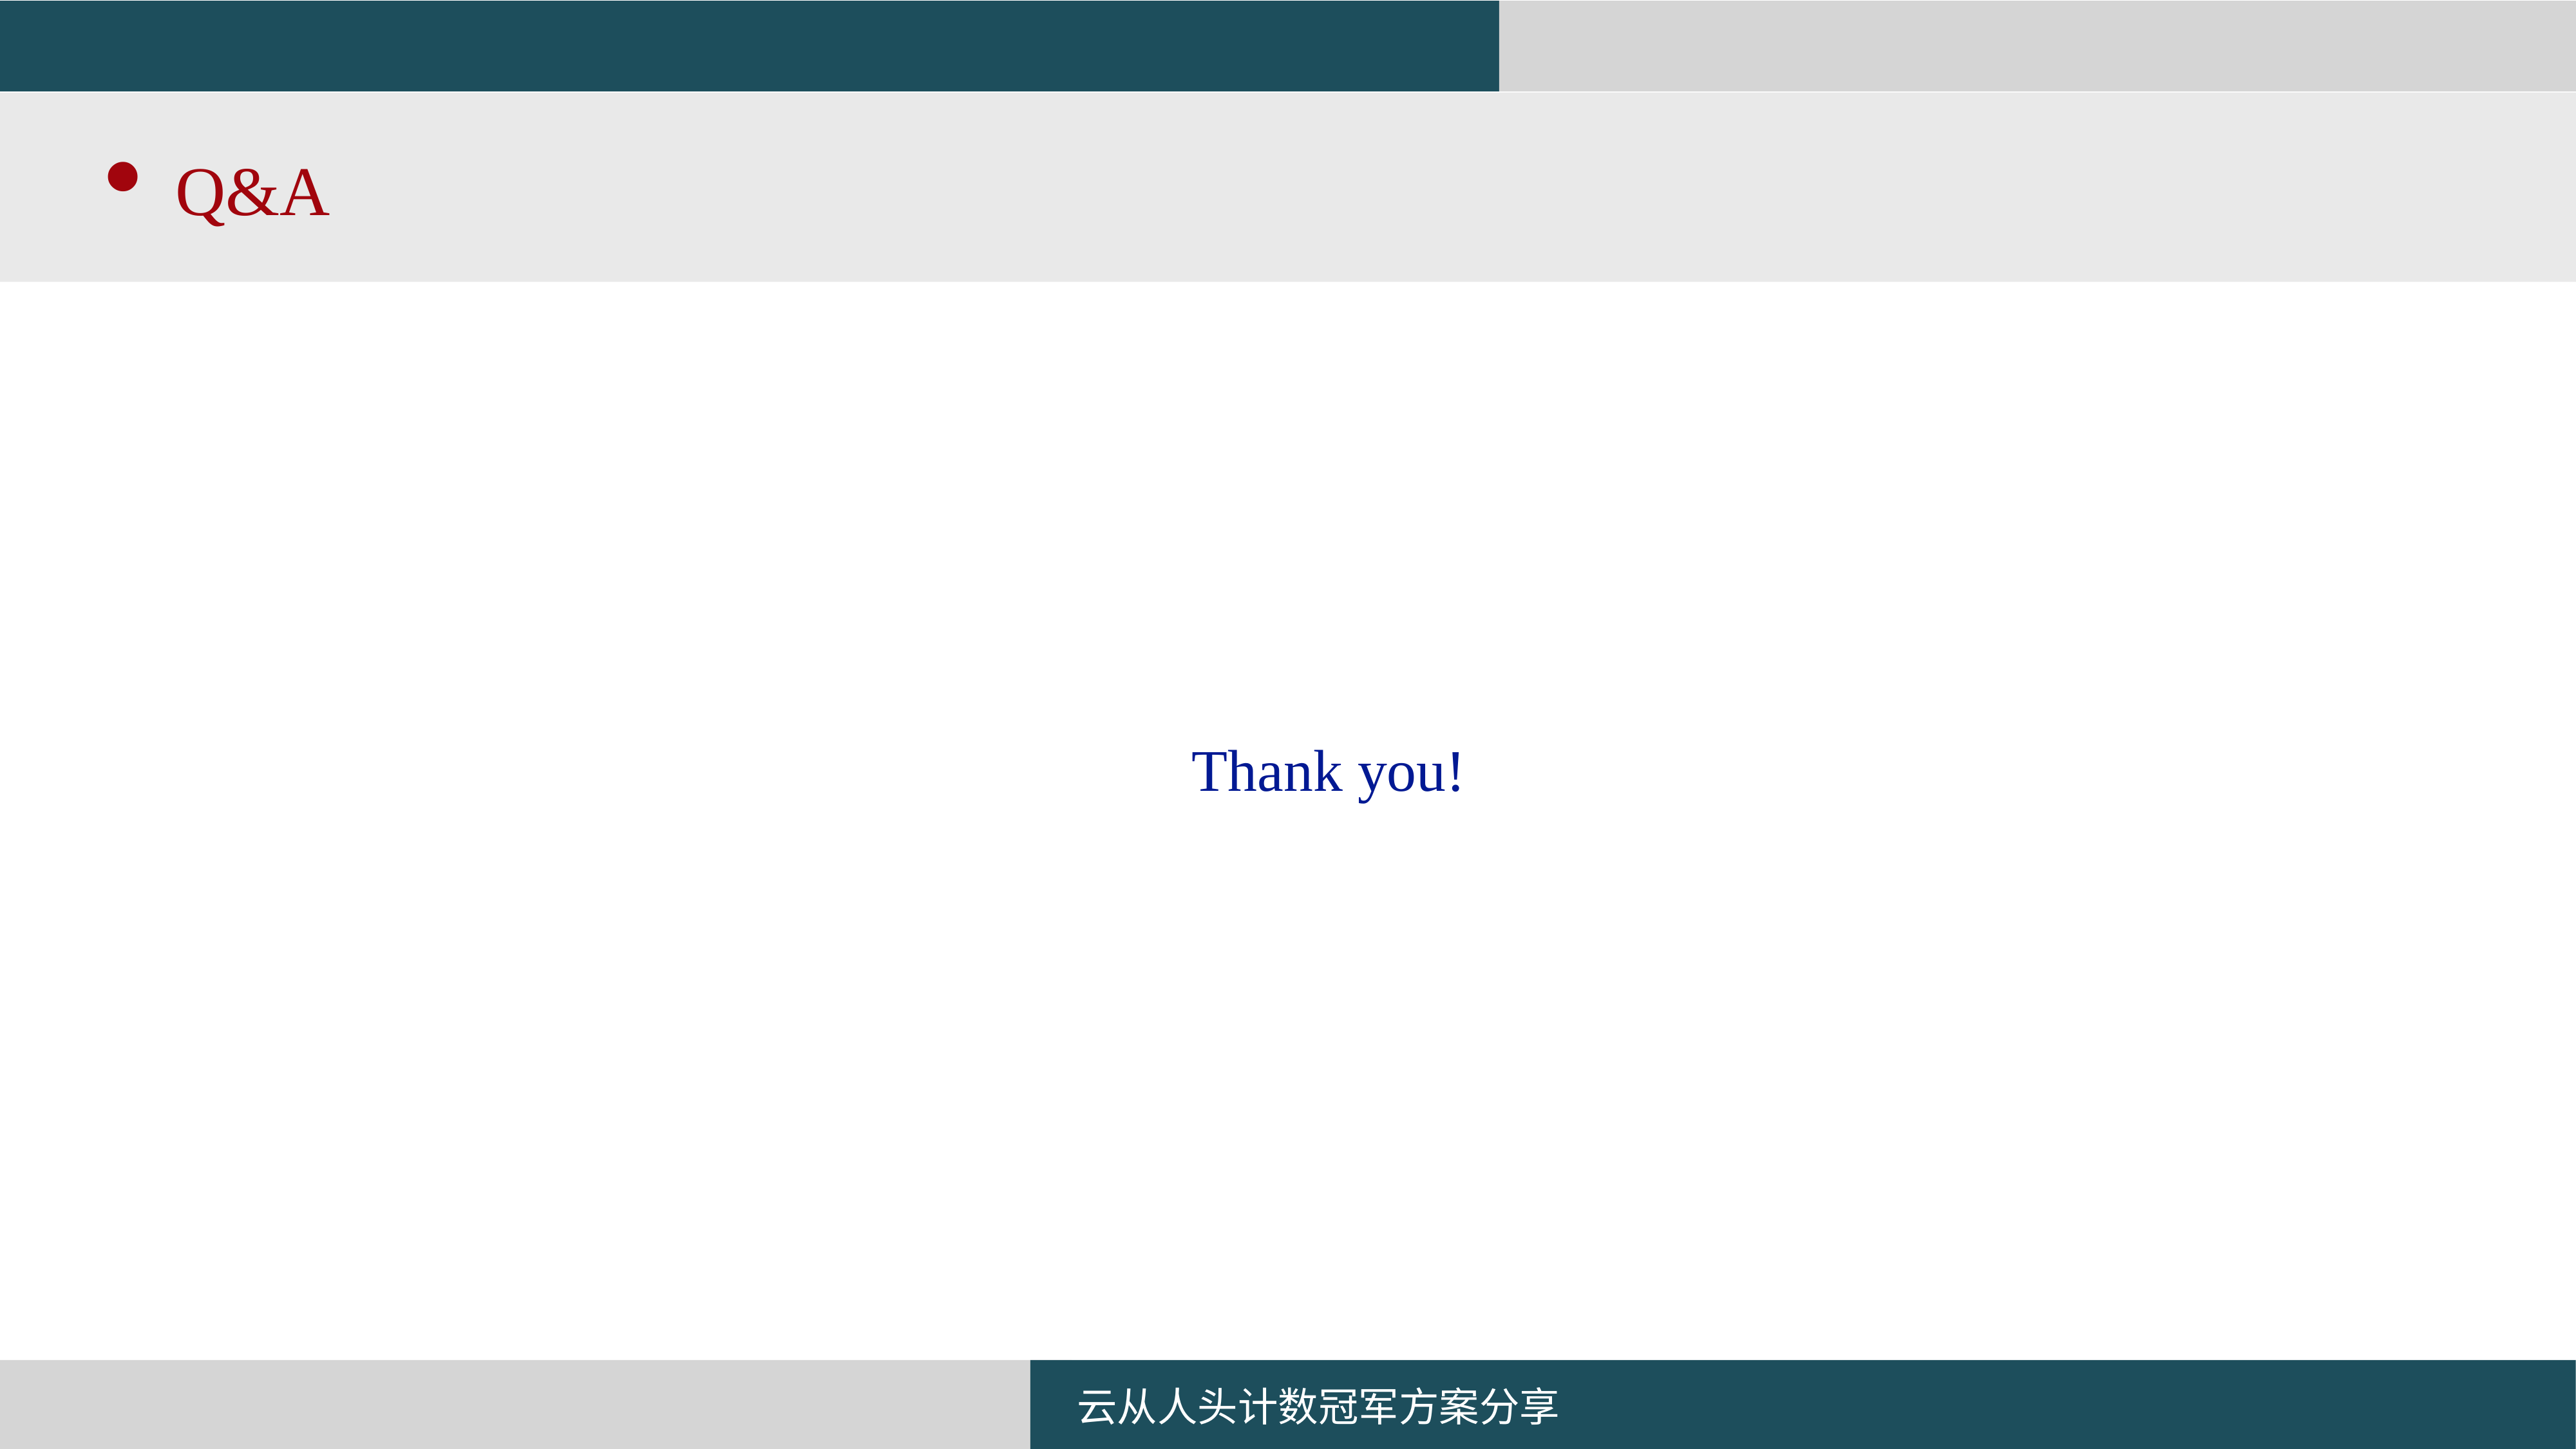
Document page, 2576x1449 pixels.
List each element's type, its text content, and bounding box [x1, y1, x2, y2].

text_box Thank you! [1113, 669, 1545, 837]
text_box [0, 1359, 1030, 1449]
text_box Q&A [103, 103, 598, 271]
text_box [1499, 1, 2576, 91]
text_box [1030, 1359, 2576, 1449]
text_box 云从人头计数冠军方案分享 [1072, 1376, 1897, 1435]
text_box [0, 1, 1499, 91]
text_box [0, 92, 2576, 282]
